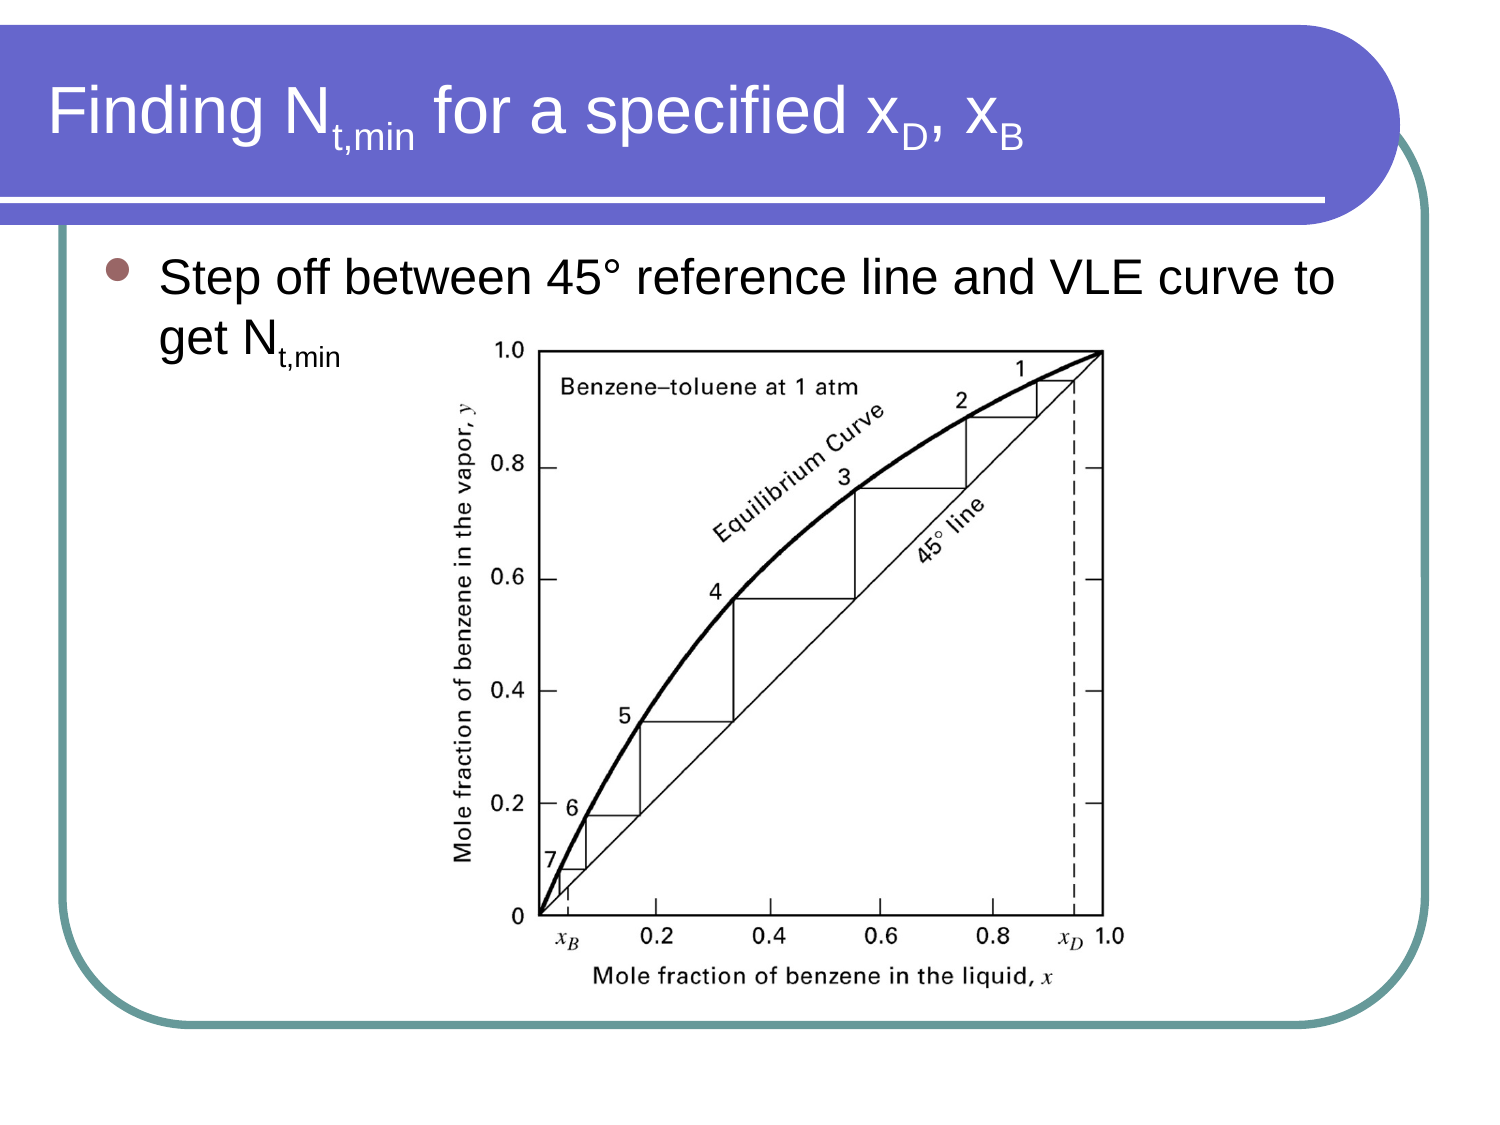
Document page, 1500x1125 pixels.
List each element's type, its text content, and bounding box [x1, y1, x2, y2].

title Finding Nt,min for a specified xD, xB [32, 37, 1347, 188]
list Step off between 45° reference line and VLE curve to get Nt,min [87, 237, 1388, 963]
picture [449, 337, 1125, 989]
